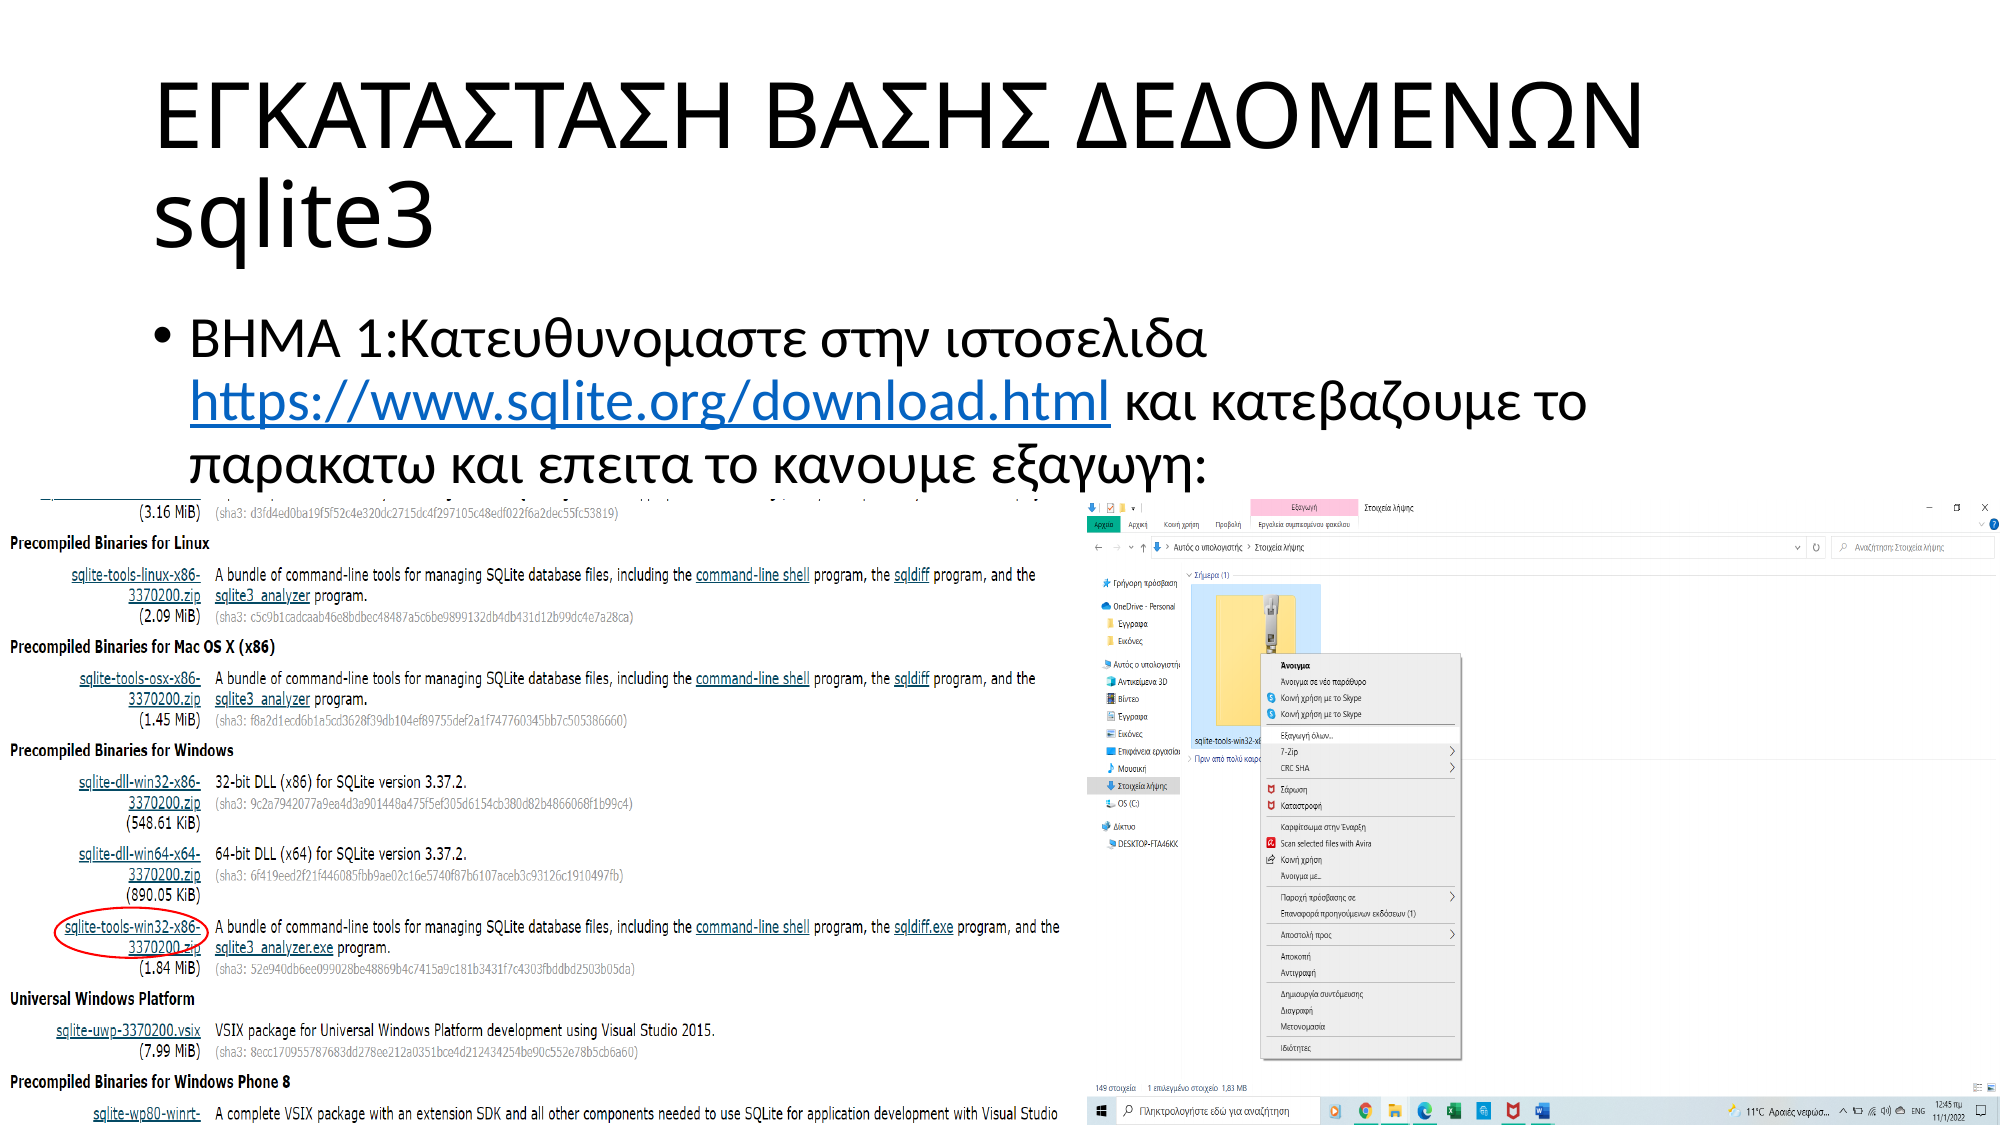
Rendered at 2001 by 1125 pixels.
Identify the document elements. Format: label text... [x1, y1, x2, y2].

title ΕΓΚΑΤΑΣΤΑΣΗ ΒΑΣΗΣ ΔΕΔΟΜΕΝΩΝ sqlite3 [137, 59, 1863, 278]
list ΒΗΜΑ 1:Κατευθυνομαστε στην ιστοσελιδα https://www.sqlite.org/download.html και κατεβαζουμε το παρακατω και επειτα το κανουμε εξαγωγη: [137, 299, 1863, 499]
picture [0, 499, 2000, 1125]
